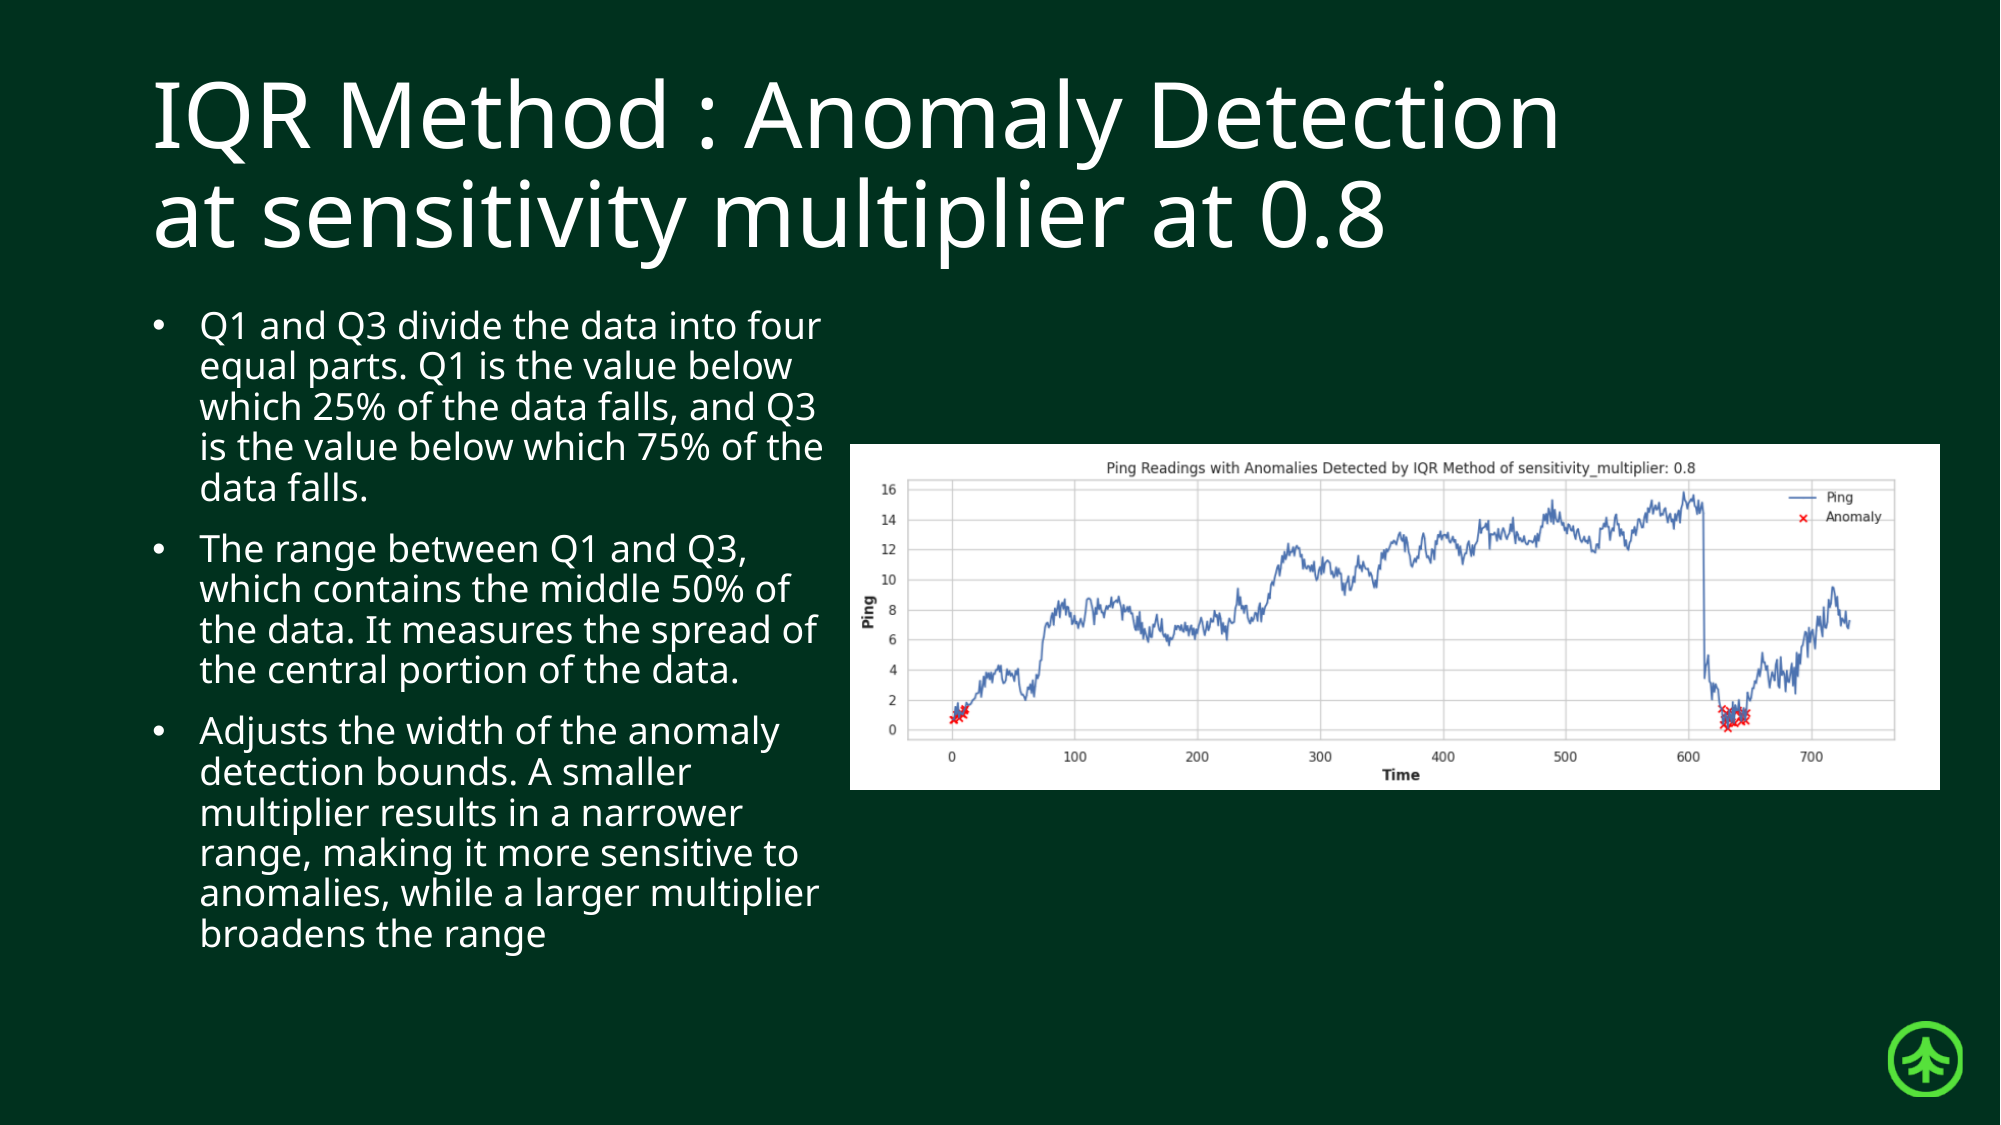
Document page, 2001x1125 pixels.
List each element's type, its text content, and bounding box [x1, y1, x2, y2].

picture [850, 444, 1940, 790]
list Q1 and Q3 divide the data into four equal parts. Q1 is the value below which 25% of the data falls, and Q3 is the value below which 75% of the data falls. The range between Q1 and Q3, which contains the middle 50% of the data. It measures the spread of the central portion of the data. Adjusts the width of the anomaly detection bounds. A smaller multiplier results in a narrower range, making it more sensitive to anomalies, while a larger multiplier broadens the range [137, 299, 851, 1066]
title IQR Method : Anomaly Detection at sensitivity multiplier at 0.8 [137, 59, 1863, 278]
